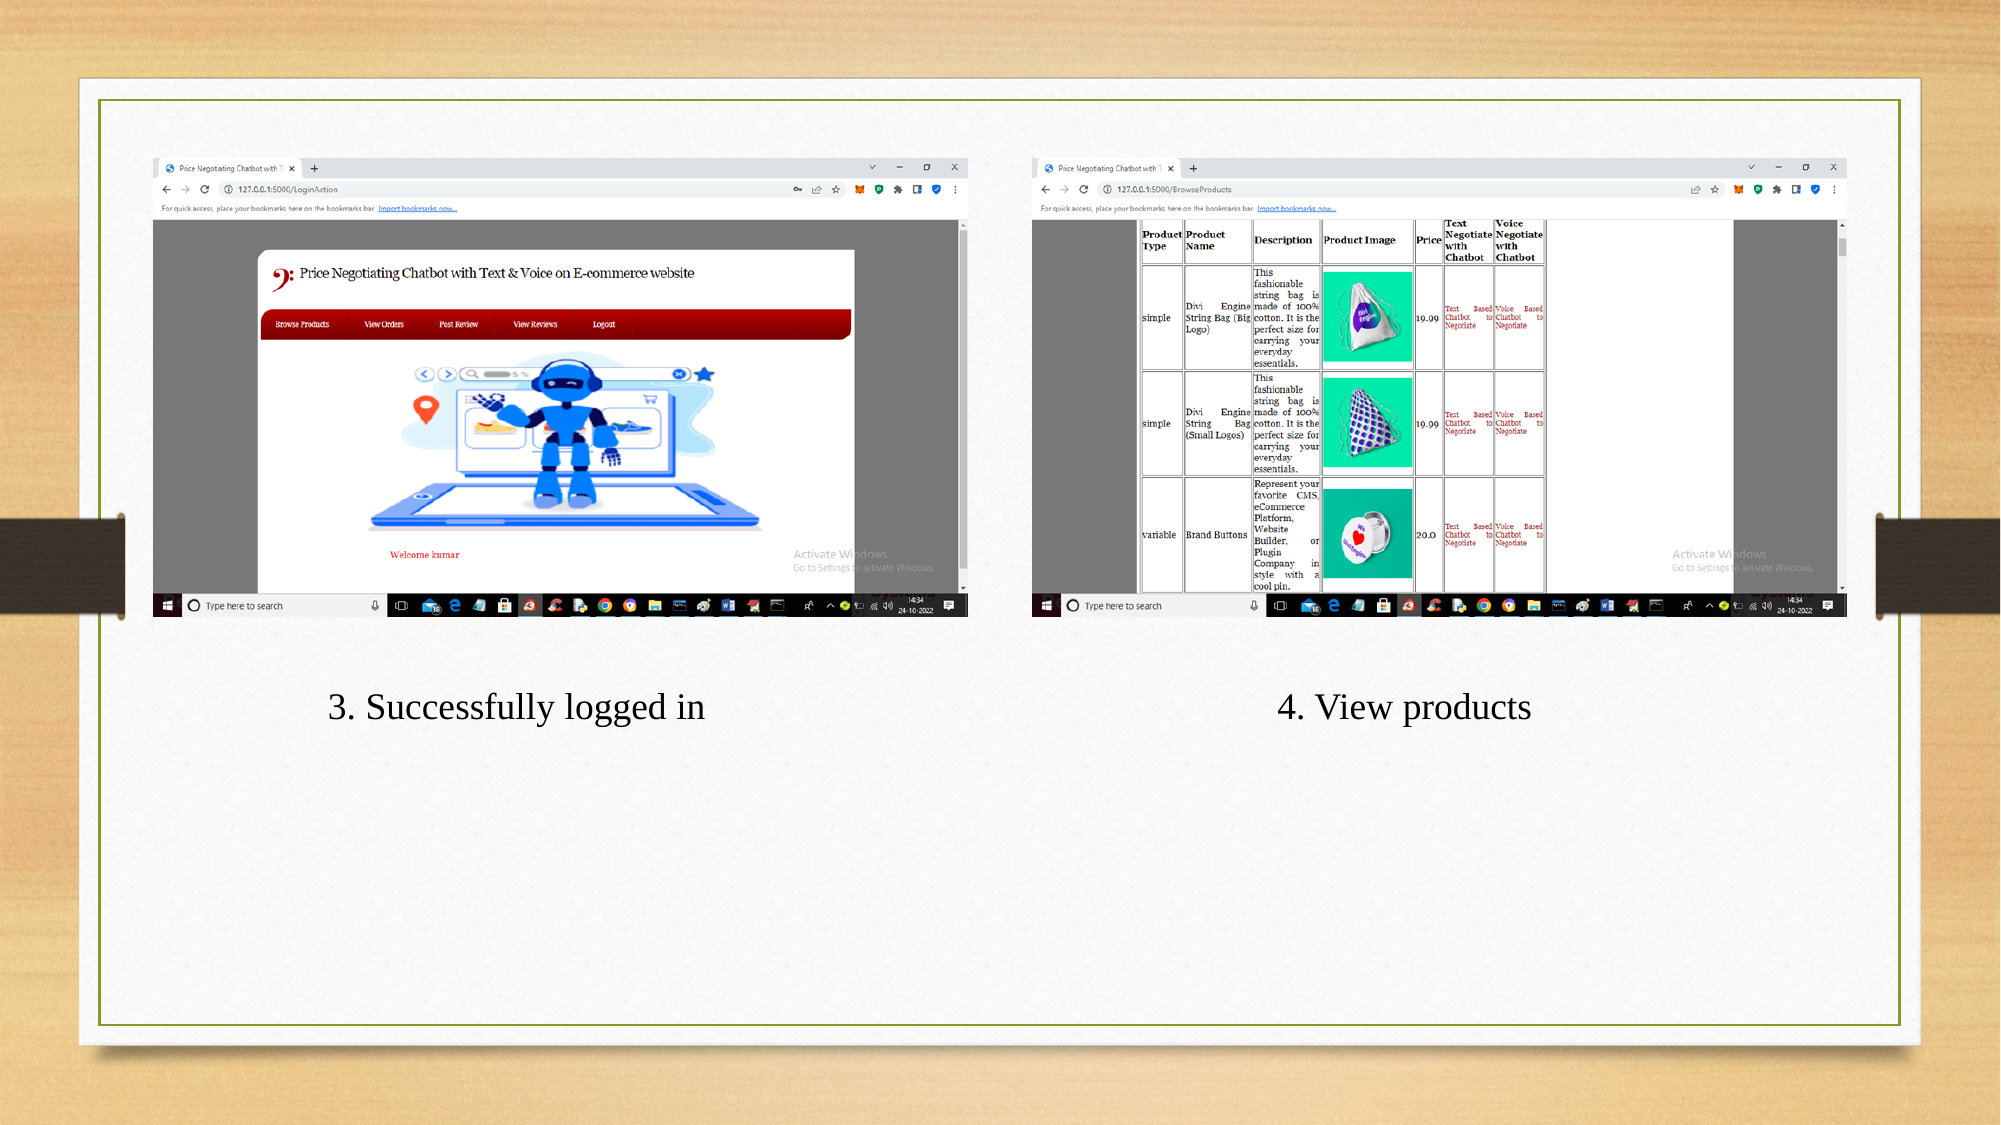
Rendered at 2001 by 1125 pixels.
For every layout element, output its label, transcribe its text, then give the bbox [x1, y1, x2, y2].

picture [0, 0, 2001, 1125]
text_box 4. View products [1262, 674, 1616, 735]
text_box 3. Successfully logged in [313, 674, 738, 735]
